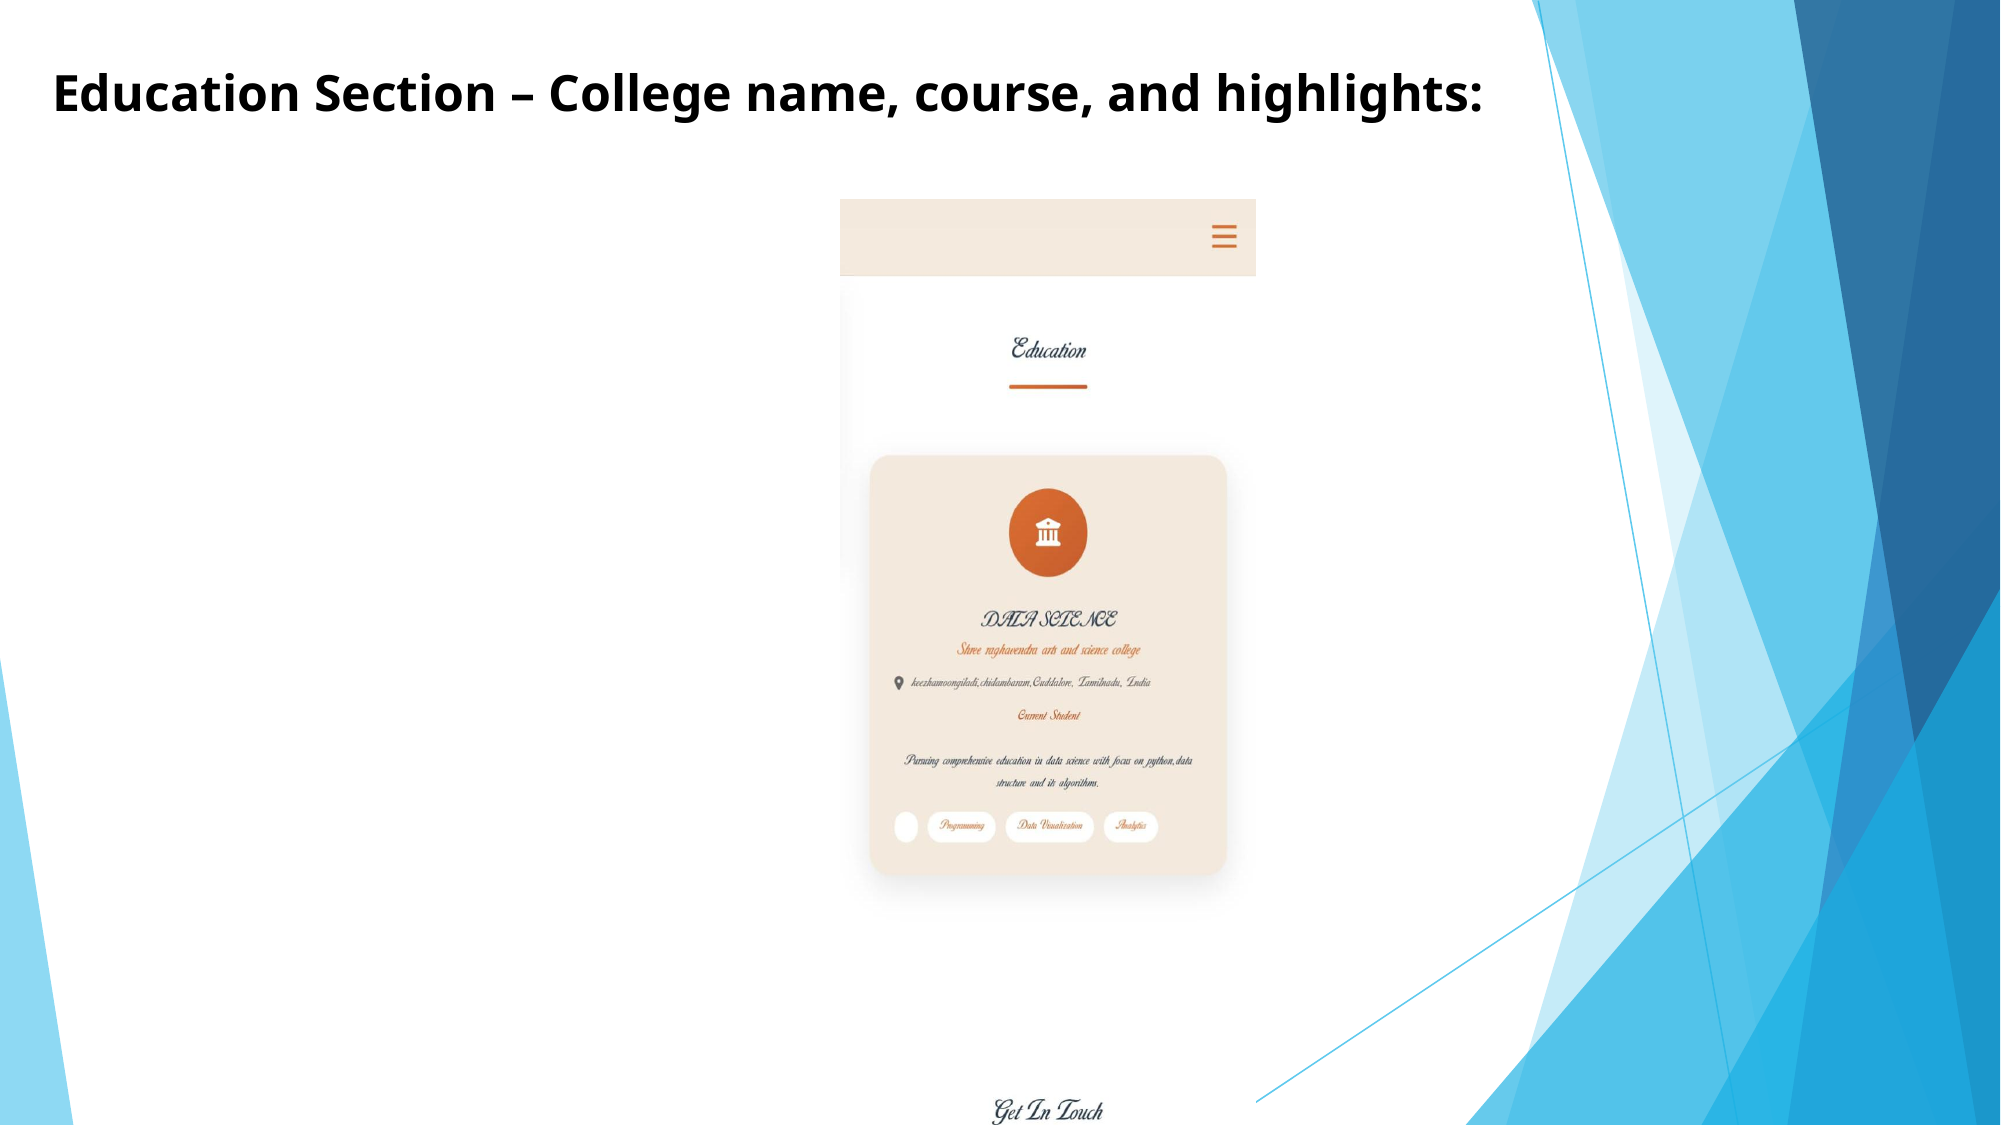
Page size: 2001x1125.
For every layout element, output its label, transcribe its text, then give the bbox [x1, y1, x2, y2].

picture [840, 199, 1256, 1125]
title Education Section – College name, course, and highlights: [52, 61, 1805, 122]
